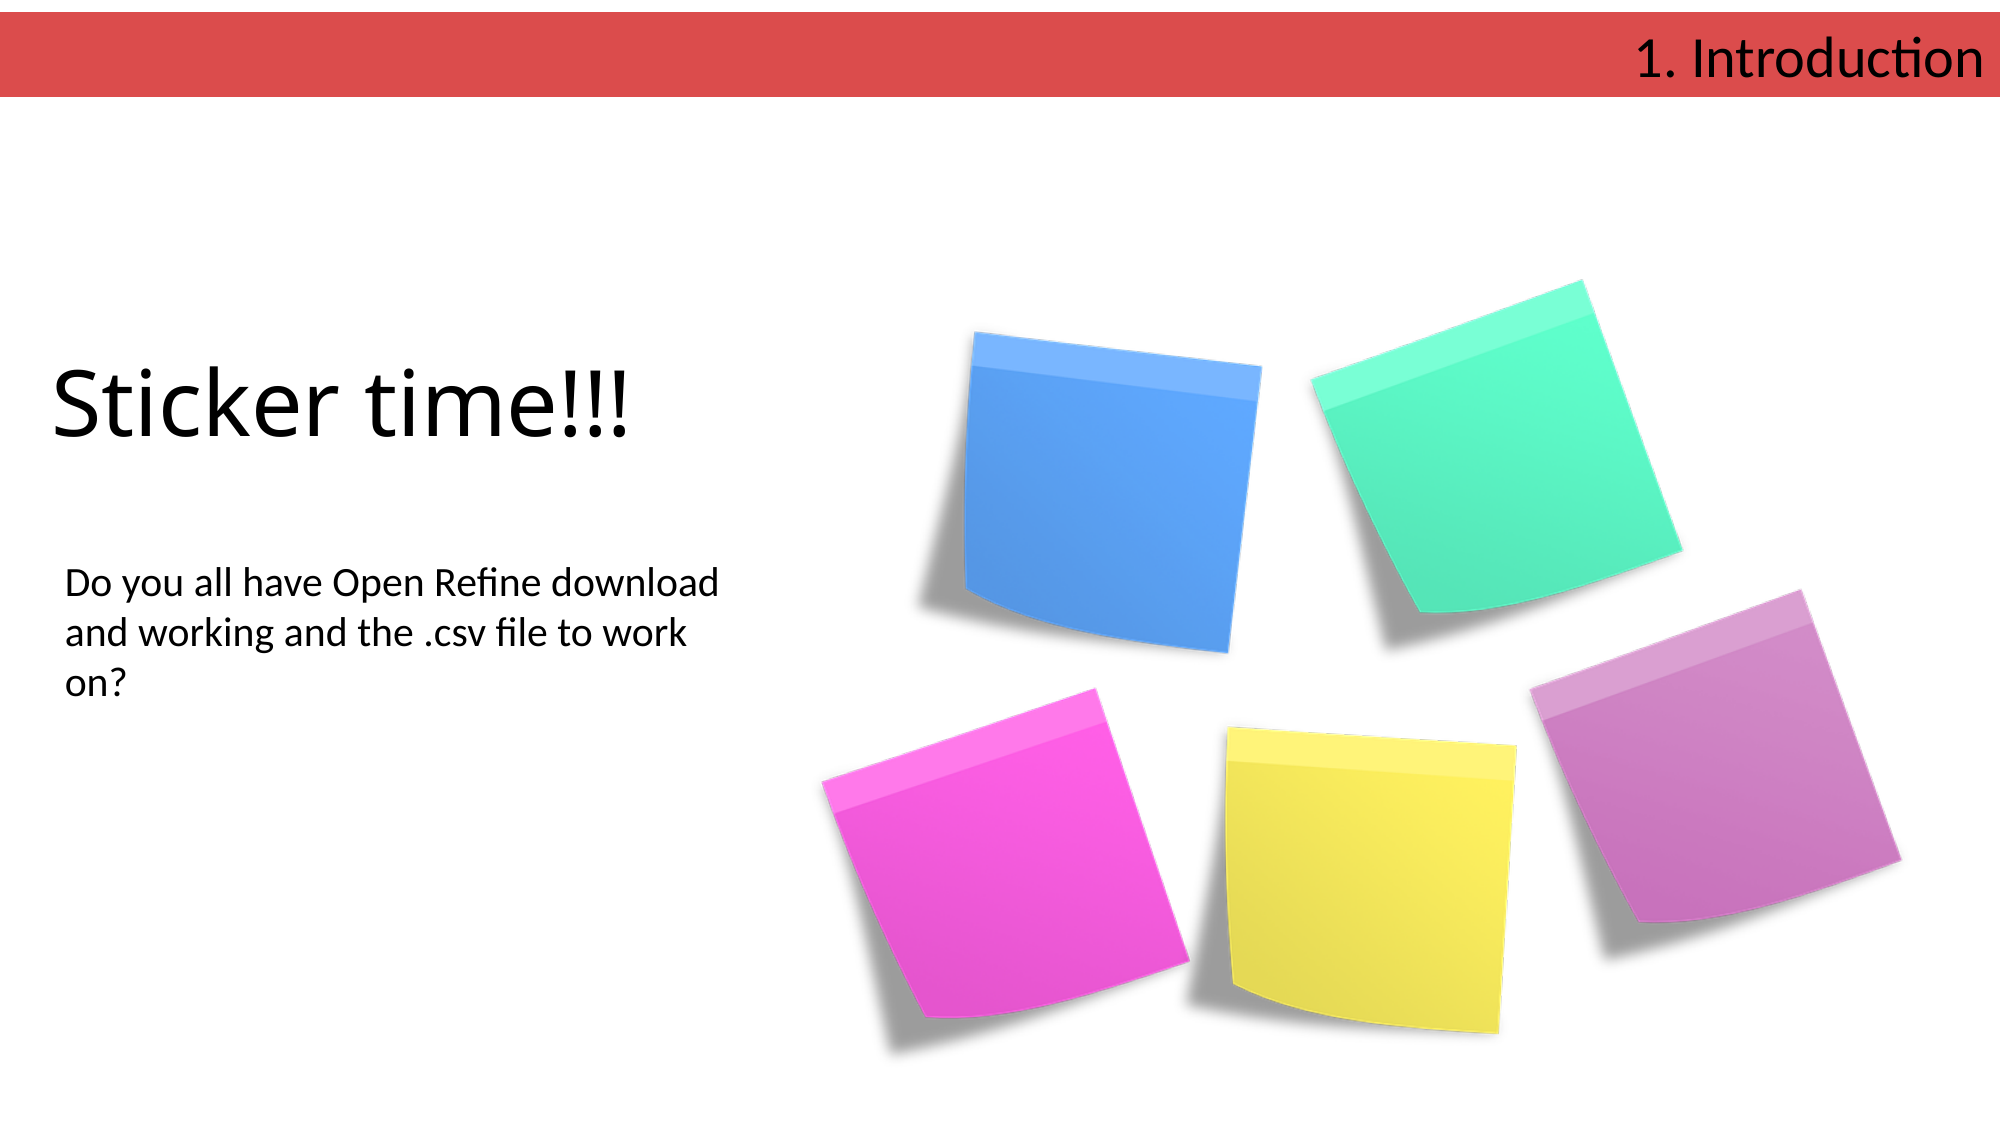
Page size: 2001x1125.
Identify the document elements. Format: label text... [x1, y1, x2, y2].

picture [796, 263, 1924, 1125]
text_box 1. Introduction [0, 12, 2000, 97]
title Sticker time!!! [36, 297, 713, 516]
text_box Do you all have Open Refine download and working and the .csv file to work on? [50, 547, 759, 712]
